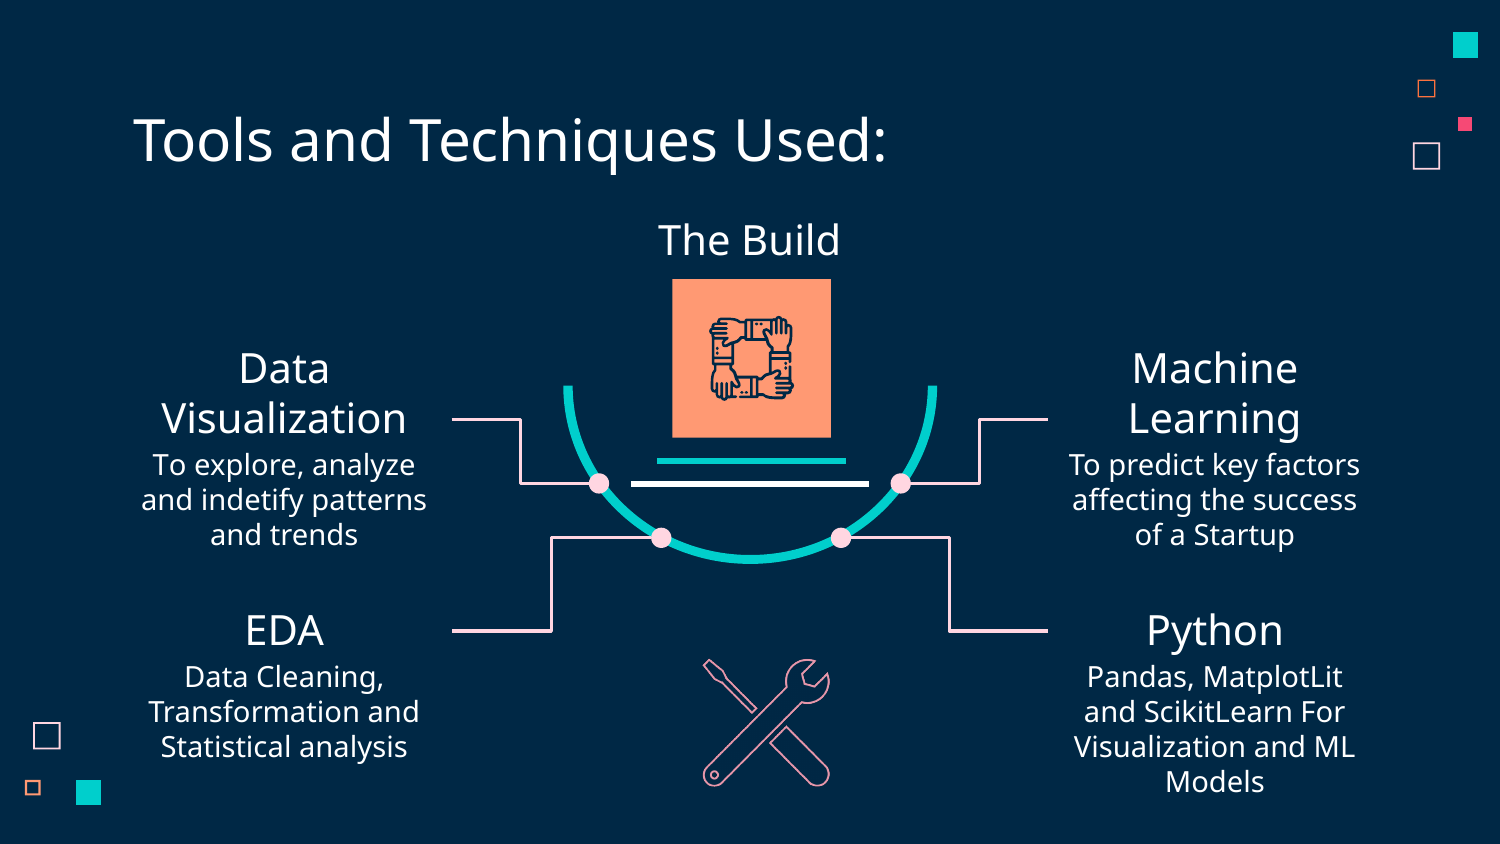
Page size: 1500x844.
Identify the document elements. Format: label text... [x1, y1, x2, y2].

text_box [651, 527, 672, 548]
title Tools and Techniques Used: [118, 88, 1382, 183]
text_box [830, 527, 851, 548]
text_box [1047, 593, 1383, 723]
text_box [451, 537, 652, 632]
text_box [601, 488, 656, 536]
text_box [672, 279, 831, 438]
text_box [563, 385, 576, 417]
text_box [593, 464, 599, 474]
text_box [590, 473, 610, 494]
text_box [850, 537, 1048, 632]
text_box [910, 419, 1048, 484]
text_box [846, 488, 899, 536]
text_box The Build [520, 203, 980, 279]
text_box [924, 385, 938, 417]
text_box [116, 593, 452, 723]
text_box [708, 315, 795, 402]
text_box [668, 536, 833, 564]
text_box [116, 381, 452, 512]
picture [690, 647, 842, 798]
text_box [1047, 381, 1383, 512]
text_box [890, 473, 908, 494]
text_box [451, 419, 590, 484]
